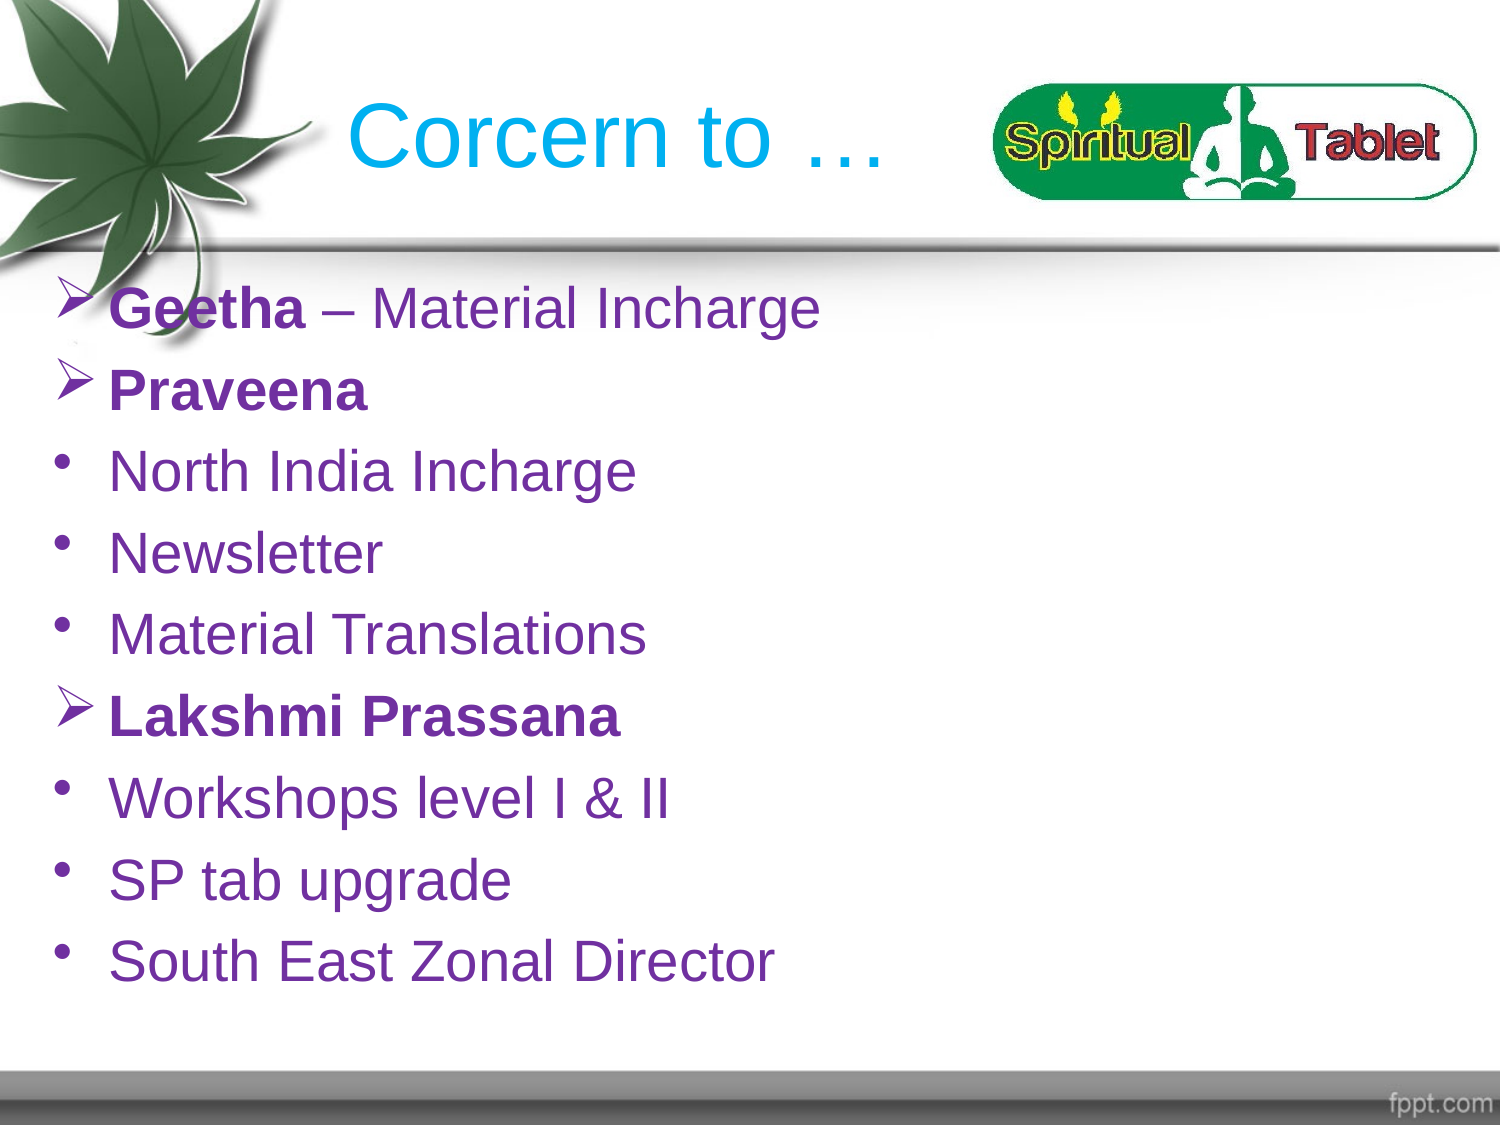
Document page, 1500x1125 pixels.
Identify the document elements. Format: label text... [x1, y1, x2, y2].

picture [0, 0, 1500, 1125]
list Geetha – Material Incharge Praveena North India Incharge Newsletter Material Translations Lakshmi Prassana Workshops level I & II SP tab upgrade South East Zonal Director [37, 262, 1425, 1047]
title Corcern to … [150, 37, 1088, 225]
